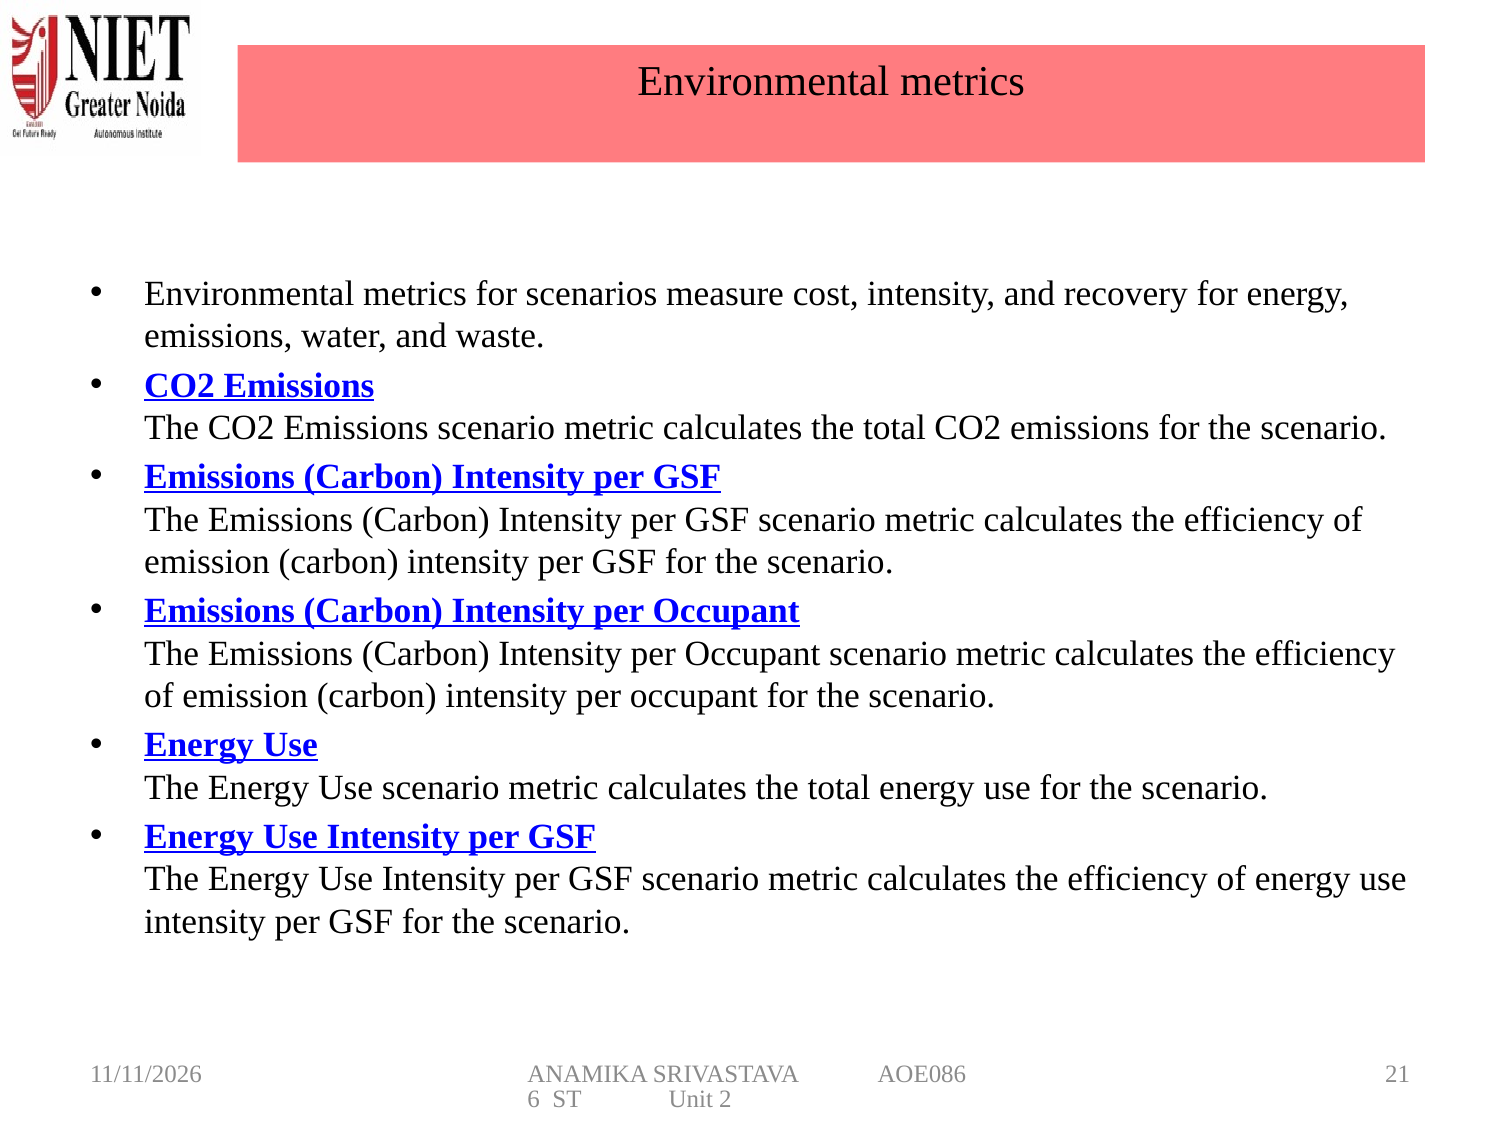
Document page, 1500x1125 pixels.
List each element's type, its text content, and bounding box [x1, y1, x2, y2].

picture [0, 0, 201, 156]
title Environmental metrics [237, 45, 1425, 163]
list Environmental metrics for scenarios measure cost, intensity, and recovery for energy, emissions, water, and waste. CO2 Emissions The CO2 Emissions scenario metric calculates the total CO2 emissions for the scenario. Emissions (Carbon) Intensity per GSF The Emissions (Carbon) Intensity per GSF scenario metric calculates the efficiency of emission (carbon) intensity per GSF for the scenario. Emissions (Carbon) Intensity per Occupant The Emissions (Carbon) Intensity per Occupant scenario metric calculates the efficiency of emission (carbon) intensity per occupant for the scenario. Energy Use The Energy Use scenario metric calculates the total energy use for the scenario. Energy Use Intensity per GSF The Energy Use Intensity per GSF scenario metric calculates the efficiency of energy use intensity per GSF for the scenario. [75, 262, 1425, 1005]
footer ANAMIKA SRIVASTAVA AOE0866 ST Unit 2 [512, 1042, 988, 1103]
slide_number 21 [1074, 1042, 1425, 1103]
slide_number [75, 1042, 425, 1103]
